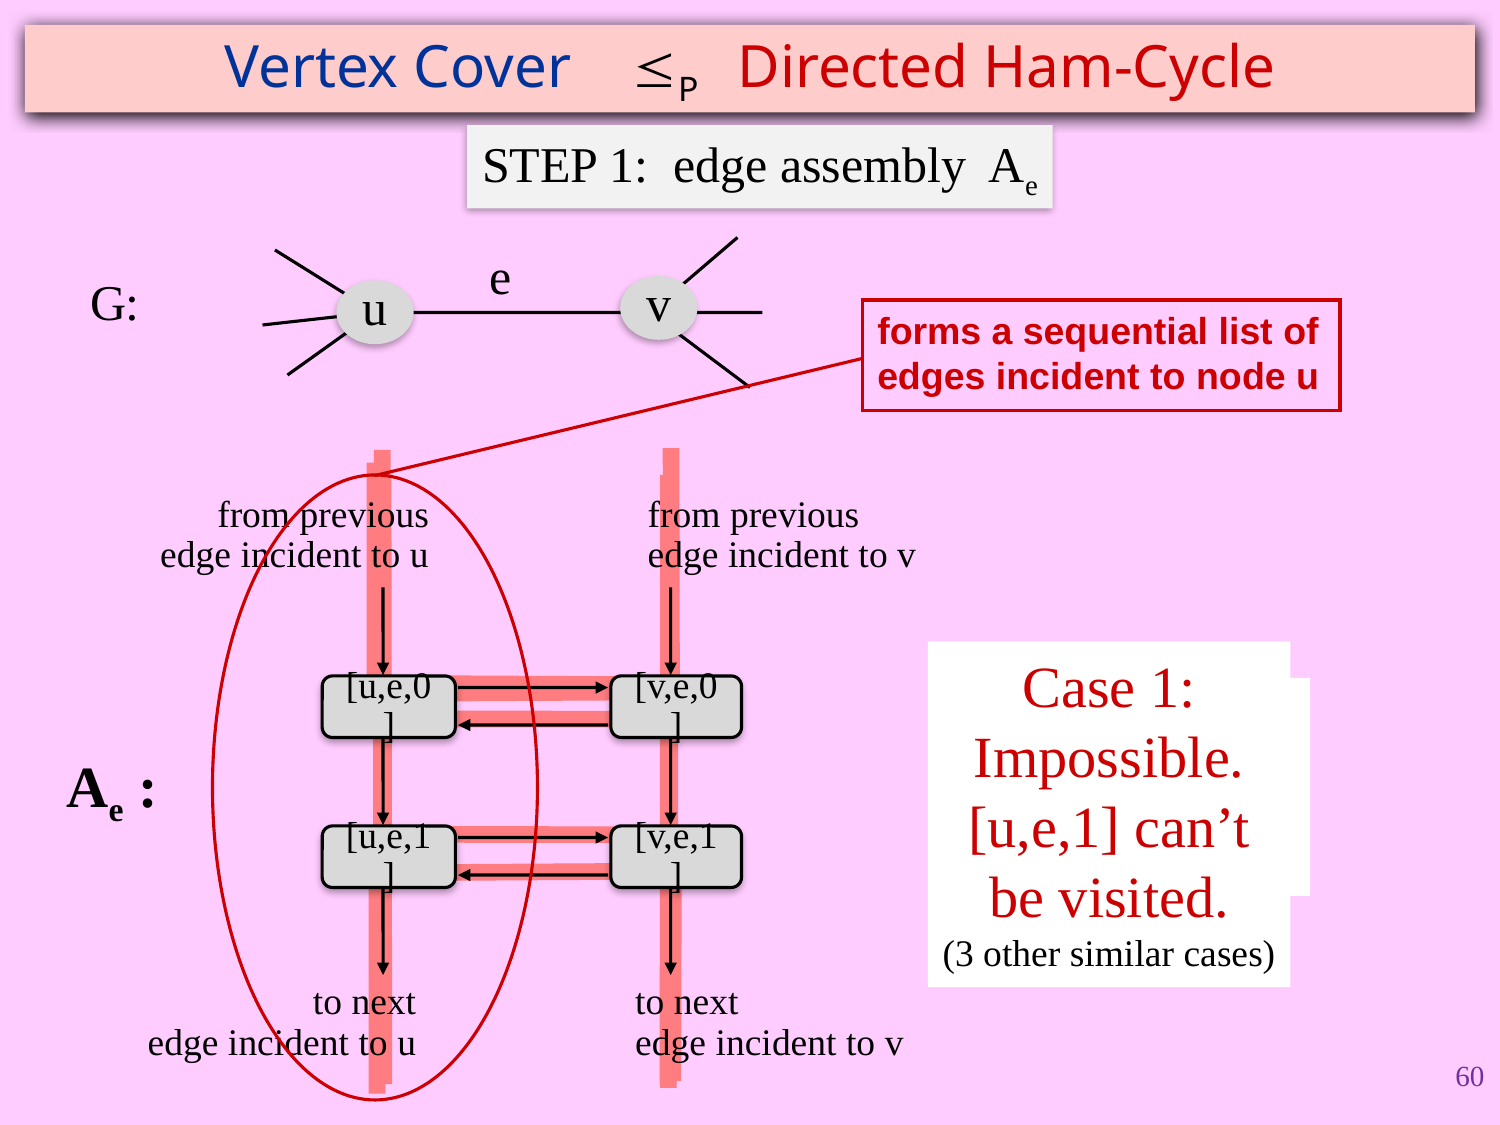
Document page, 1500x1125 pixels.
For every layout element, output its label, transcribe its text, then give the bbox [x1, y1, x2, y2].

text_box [74, 237, 763, 388]
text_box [212, 299, 1341, 1101]
slide_number 60 [1187, 1050, 1500, 1125]
text_box STEP 1: edge assembly Ae [467, 125, 1053, 209]
title Vertex Cover P Directed Ham-Cycle [24, 24, 1475, 113]
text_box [49, 487, 207, 1078]
